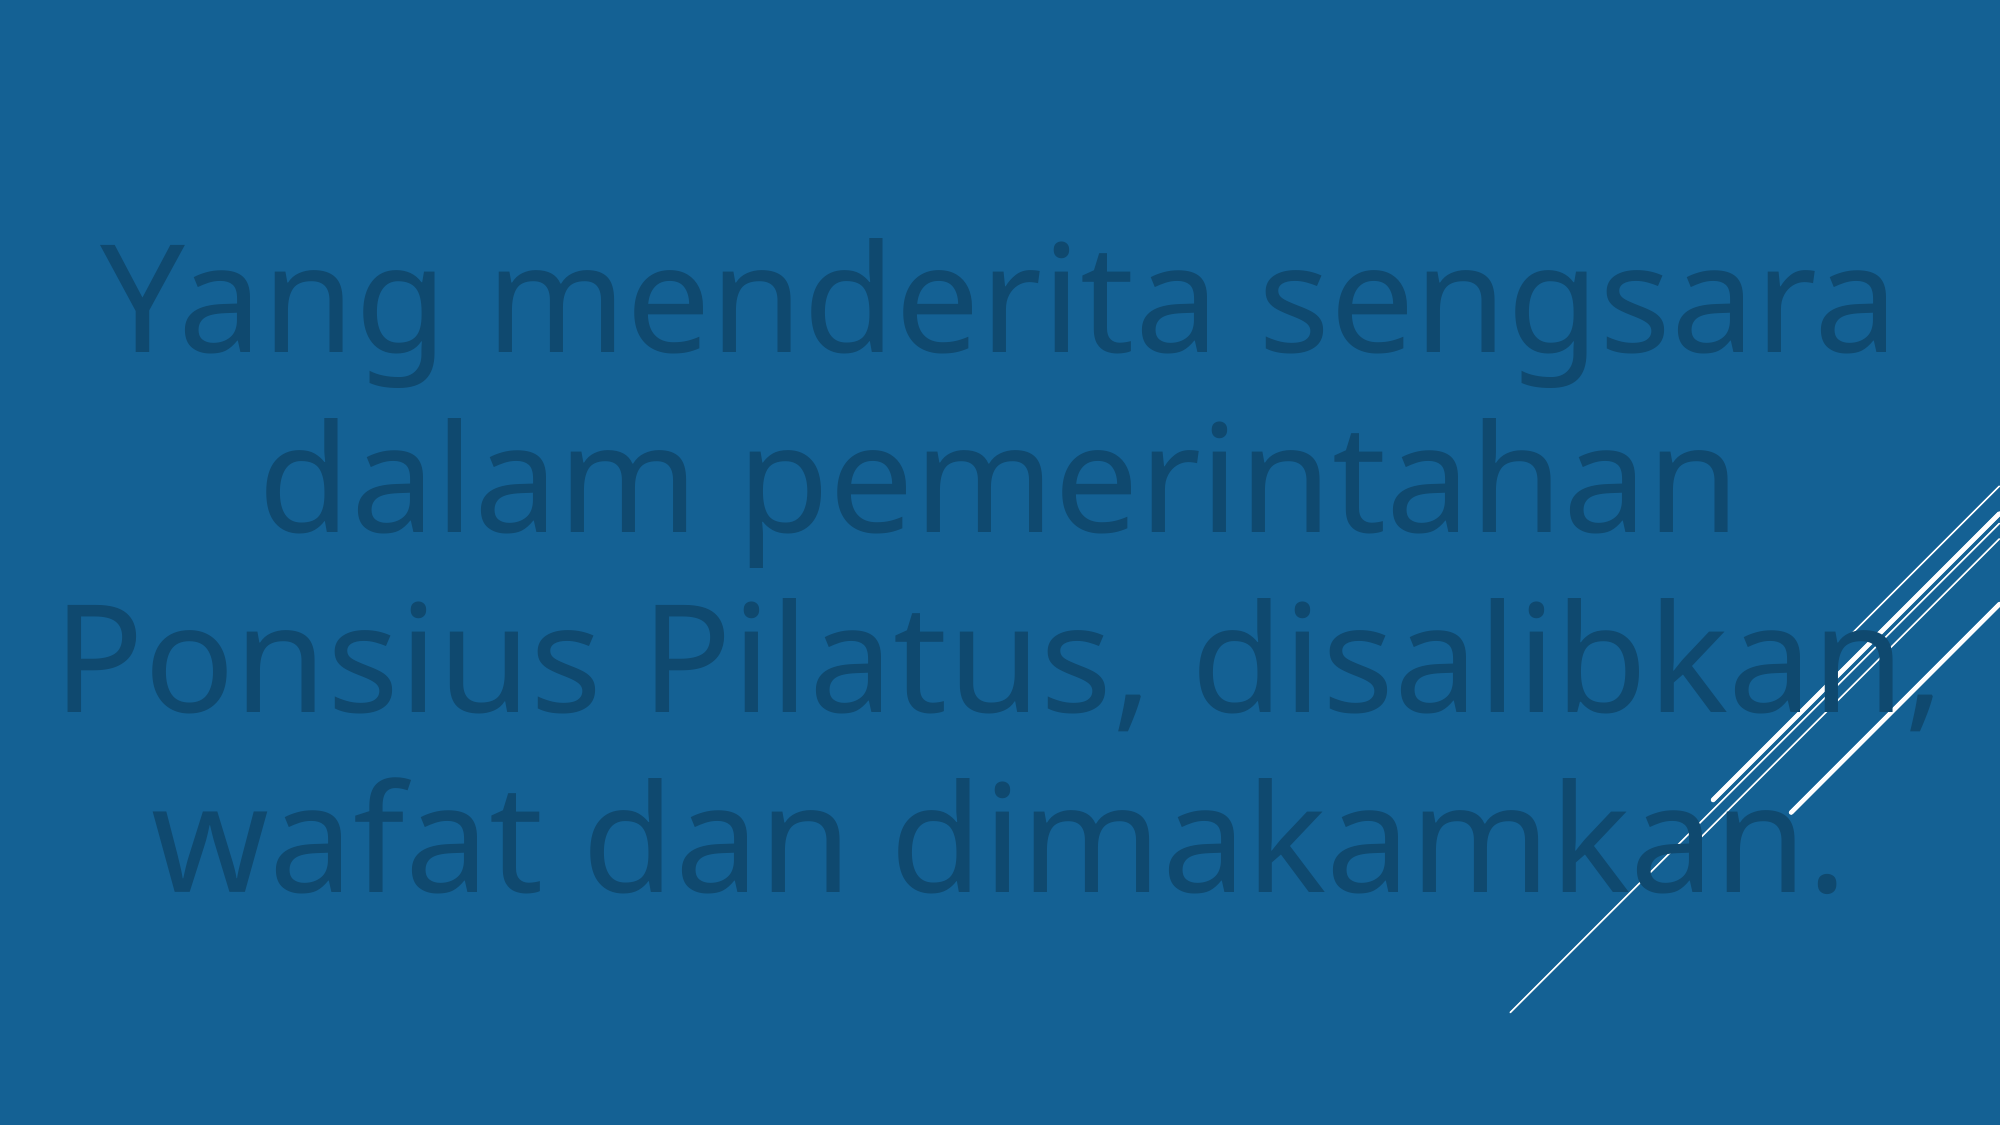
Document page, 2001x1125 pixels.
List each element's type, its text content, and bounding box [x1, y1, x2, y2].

list Yang menderita sengsara dalam pemerintahan Ponsius Pilatus, disalibkan, wafat dan dimakamkan. [0, 218, 2000, 907]
